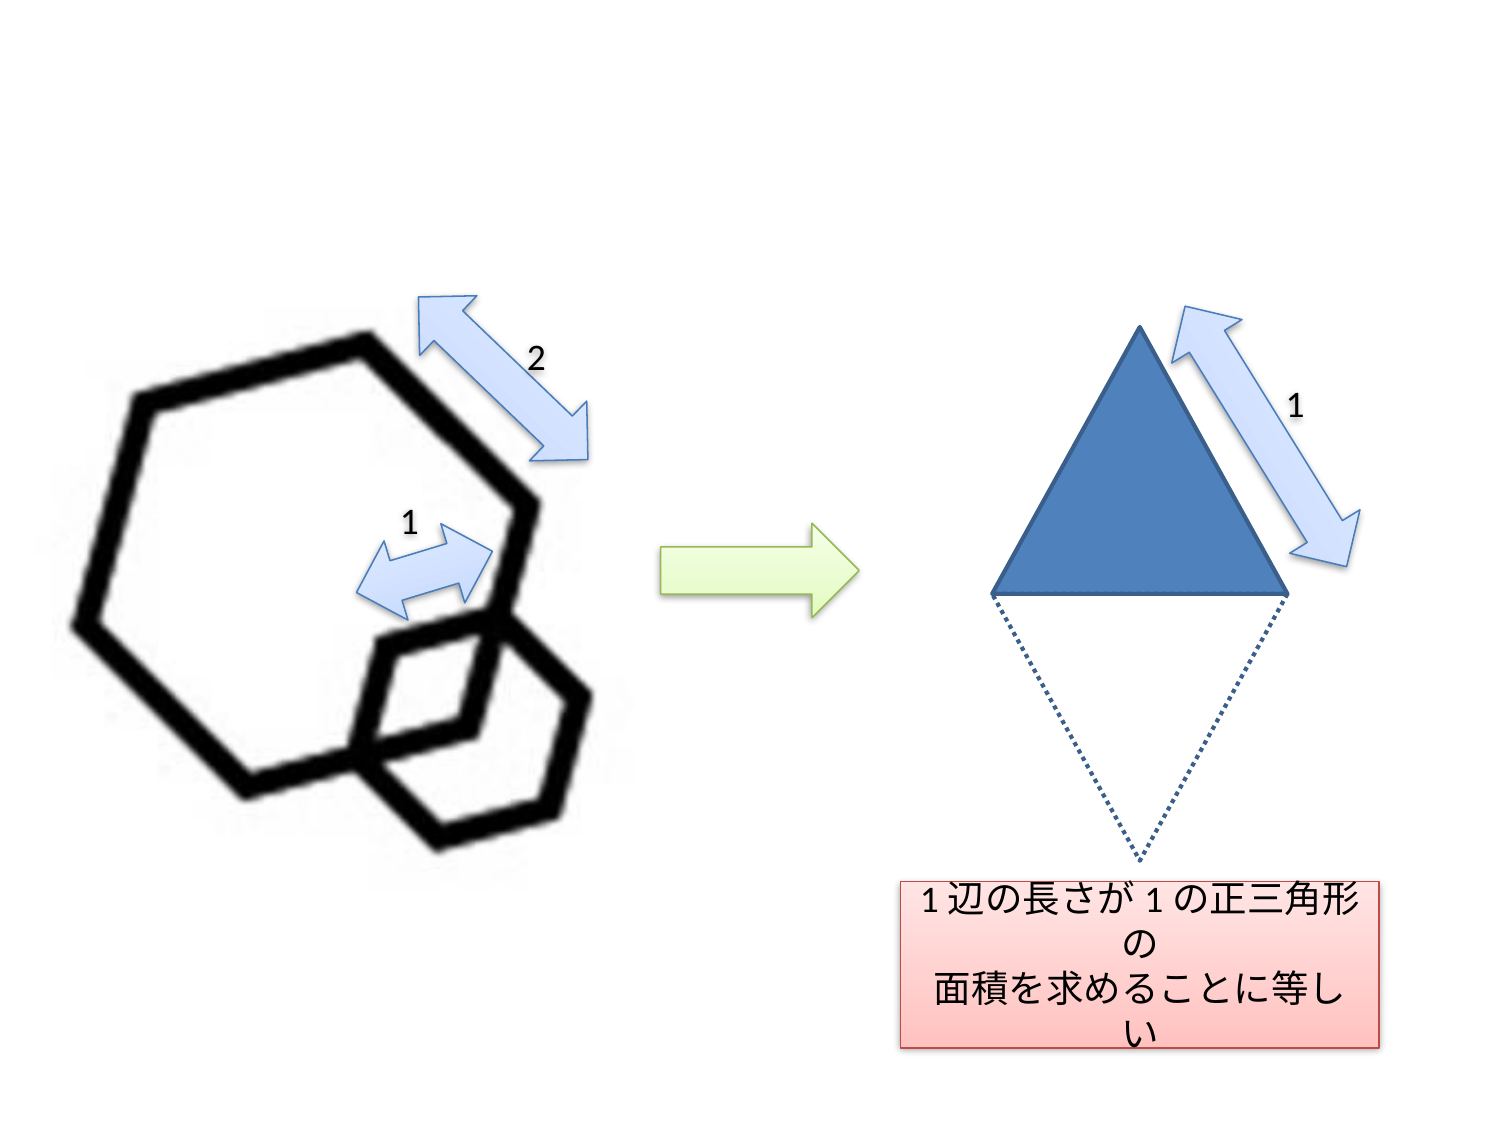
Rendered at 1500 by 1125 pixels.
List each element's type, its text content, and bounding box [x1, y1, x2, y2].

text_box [991, 282, 1325, 861]
text_box [665, 522, 860, 619]
text_box 1辺の長さが1の正三角形の 面積を求めることに等しい [900, 881, 1380, 1049]
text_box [0, 255, 661, 916]
